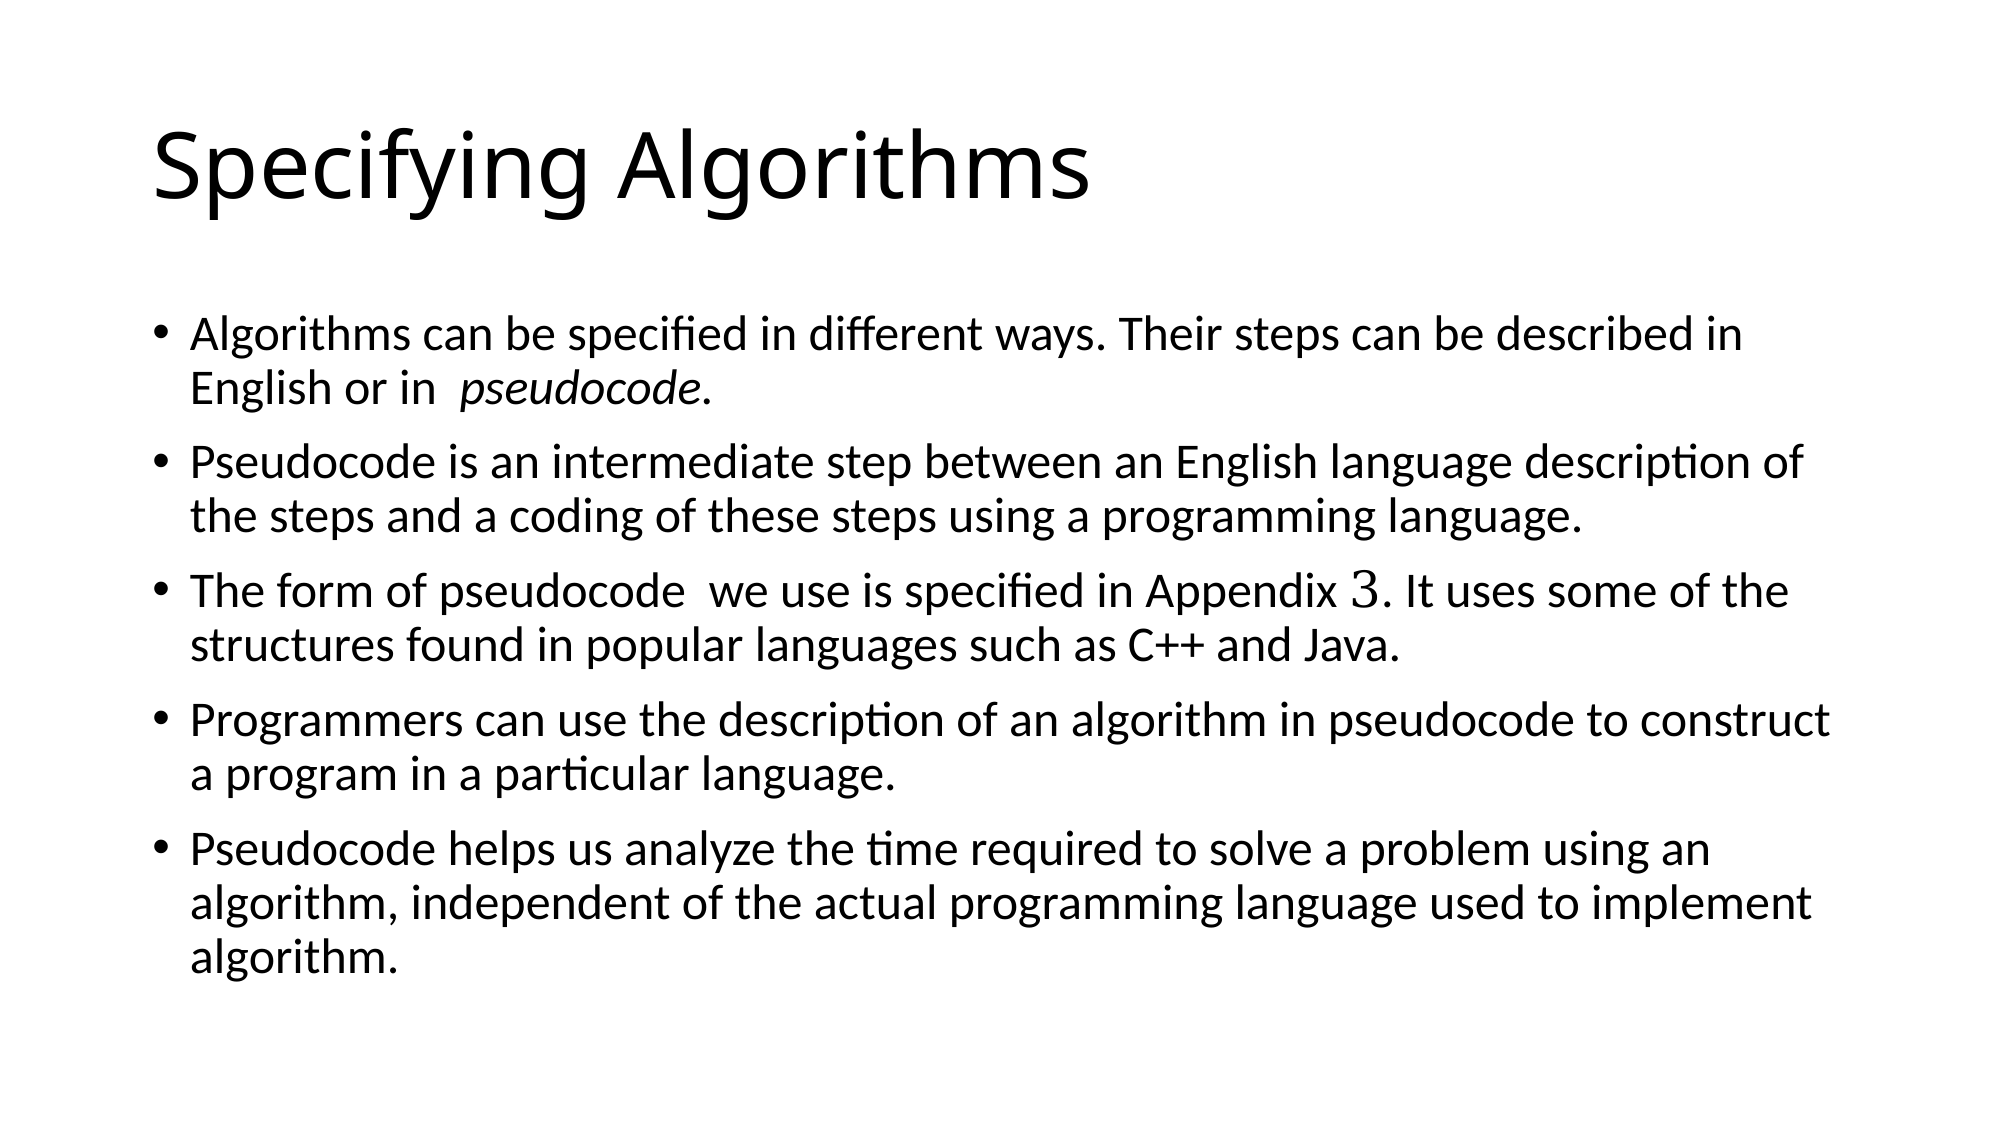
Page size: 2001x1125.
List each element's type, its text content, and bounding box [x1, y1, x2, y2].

title Specifying Algorithms [137, 59, 1863, 278]
list Algorithms can be specified in different ways. Their steps can be described in English or in pseudocode. Pseudocode is an intermediate step between an English language description of the steps and a coding of these steps using a programming language. The form of pseudocode we use is specified in Appendix 3. It uses some of the structures found in popular languages such as C++ and Java. Programmers can use the description of an algorithm in pseudocode to construct a program in a particular language. Pseudocode helps us analyze the time required to solve a problem using an algorithm, independent of the actual programming language used to implement algorithm. [137, 299, 1863, 1014]
